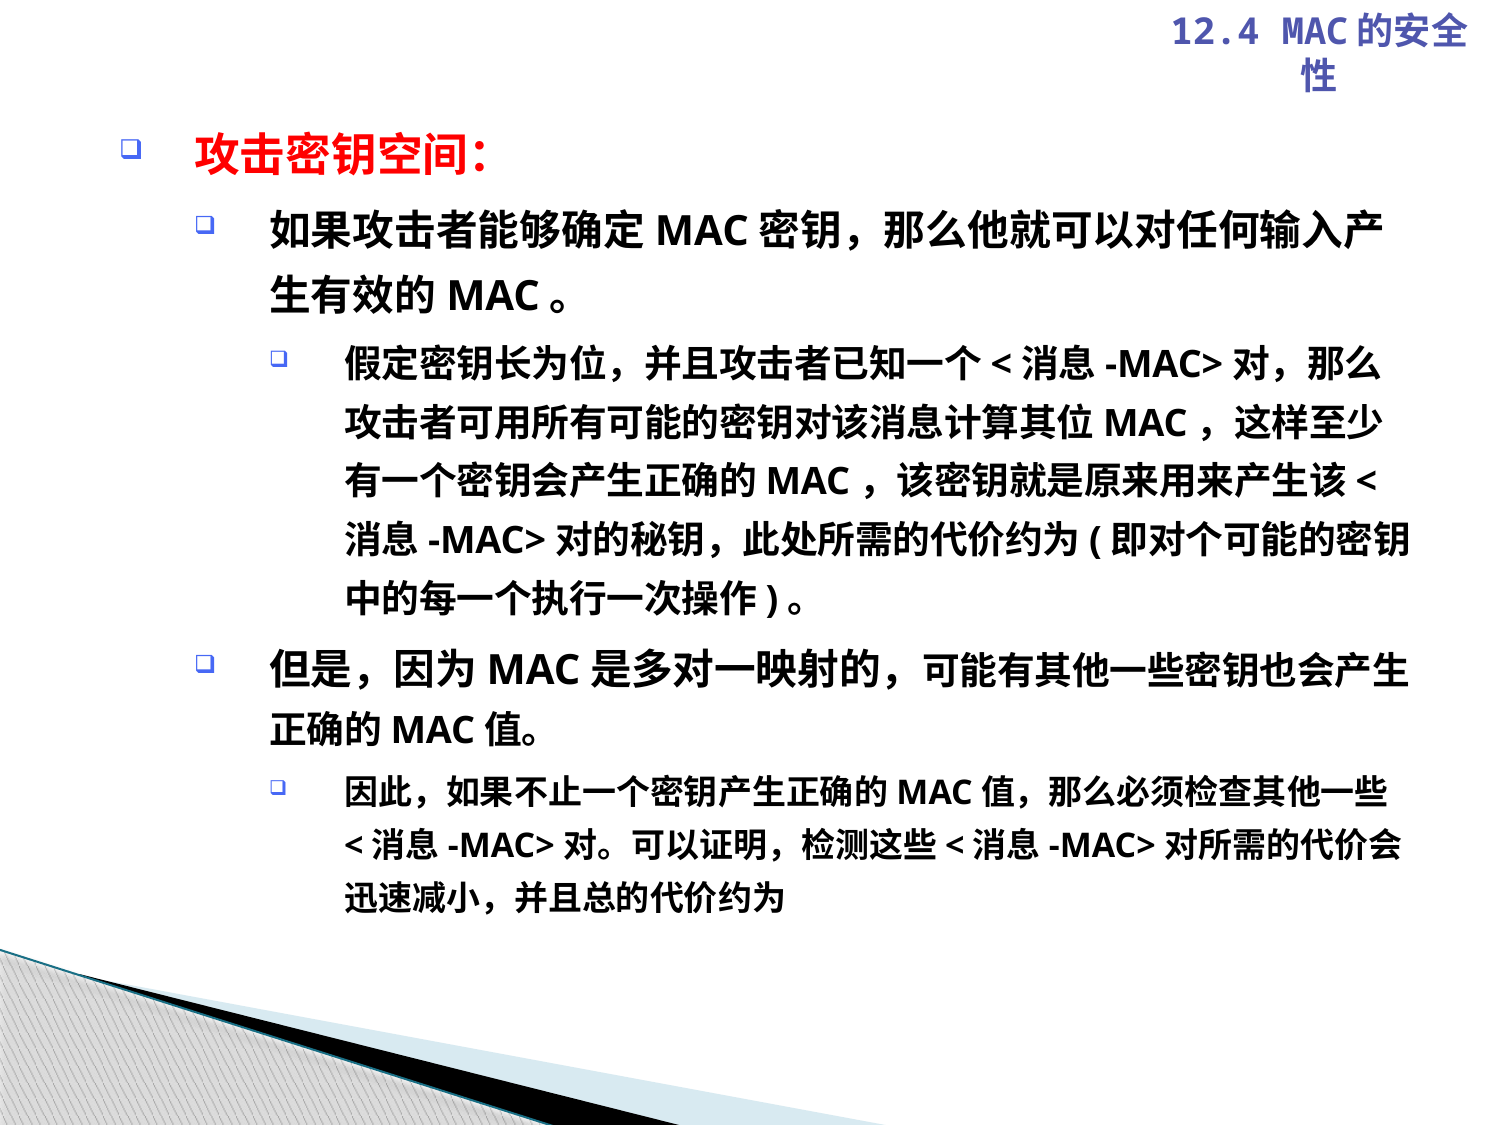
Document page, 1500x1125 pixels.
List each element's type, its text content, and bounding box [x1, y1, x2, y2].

text_box 12.4 MAC的安全性 [1139, 0, 1499, 104]
